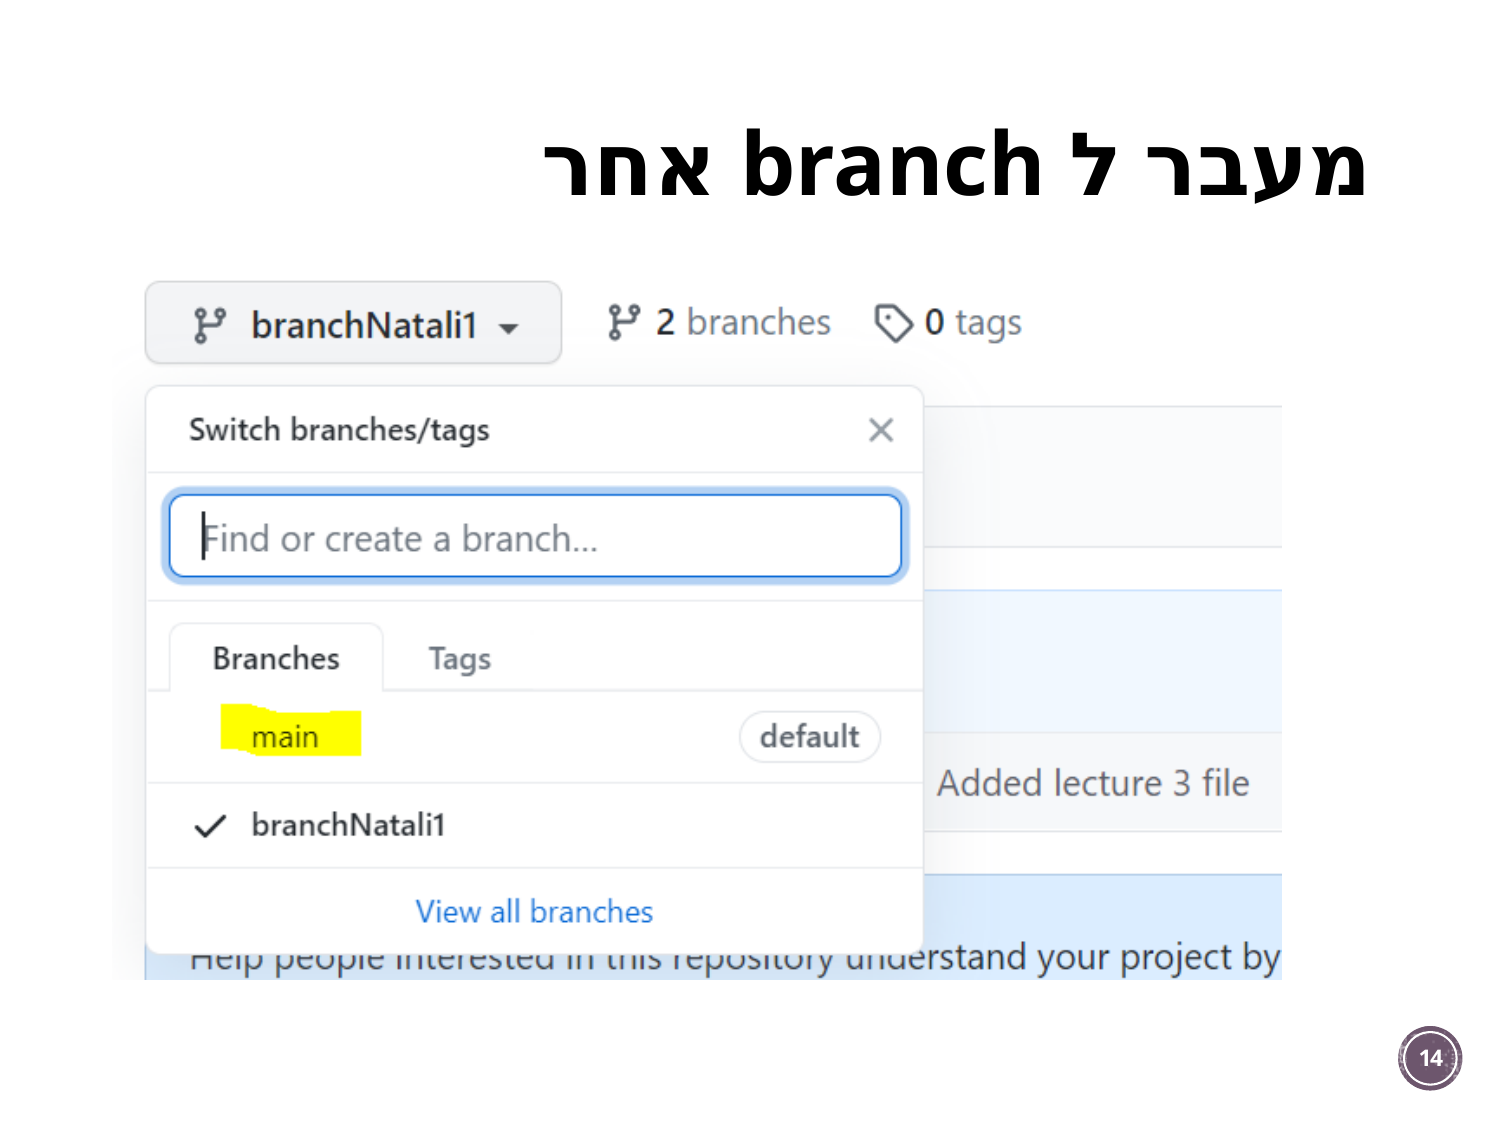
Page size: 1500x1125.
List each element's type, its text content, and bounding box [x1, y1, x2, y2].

slide_number 14 [1391, 1028, 1471, 1089]
picture [112, 243, 1282, 980]
title מעבר ל branch אחר [112, 79, 1388, 256]
